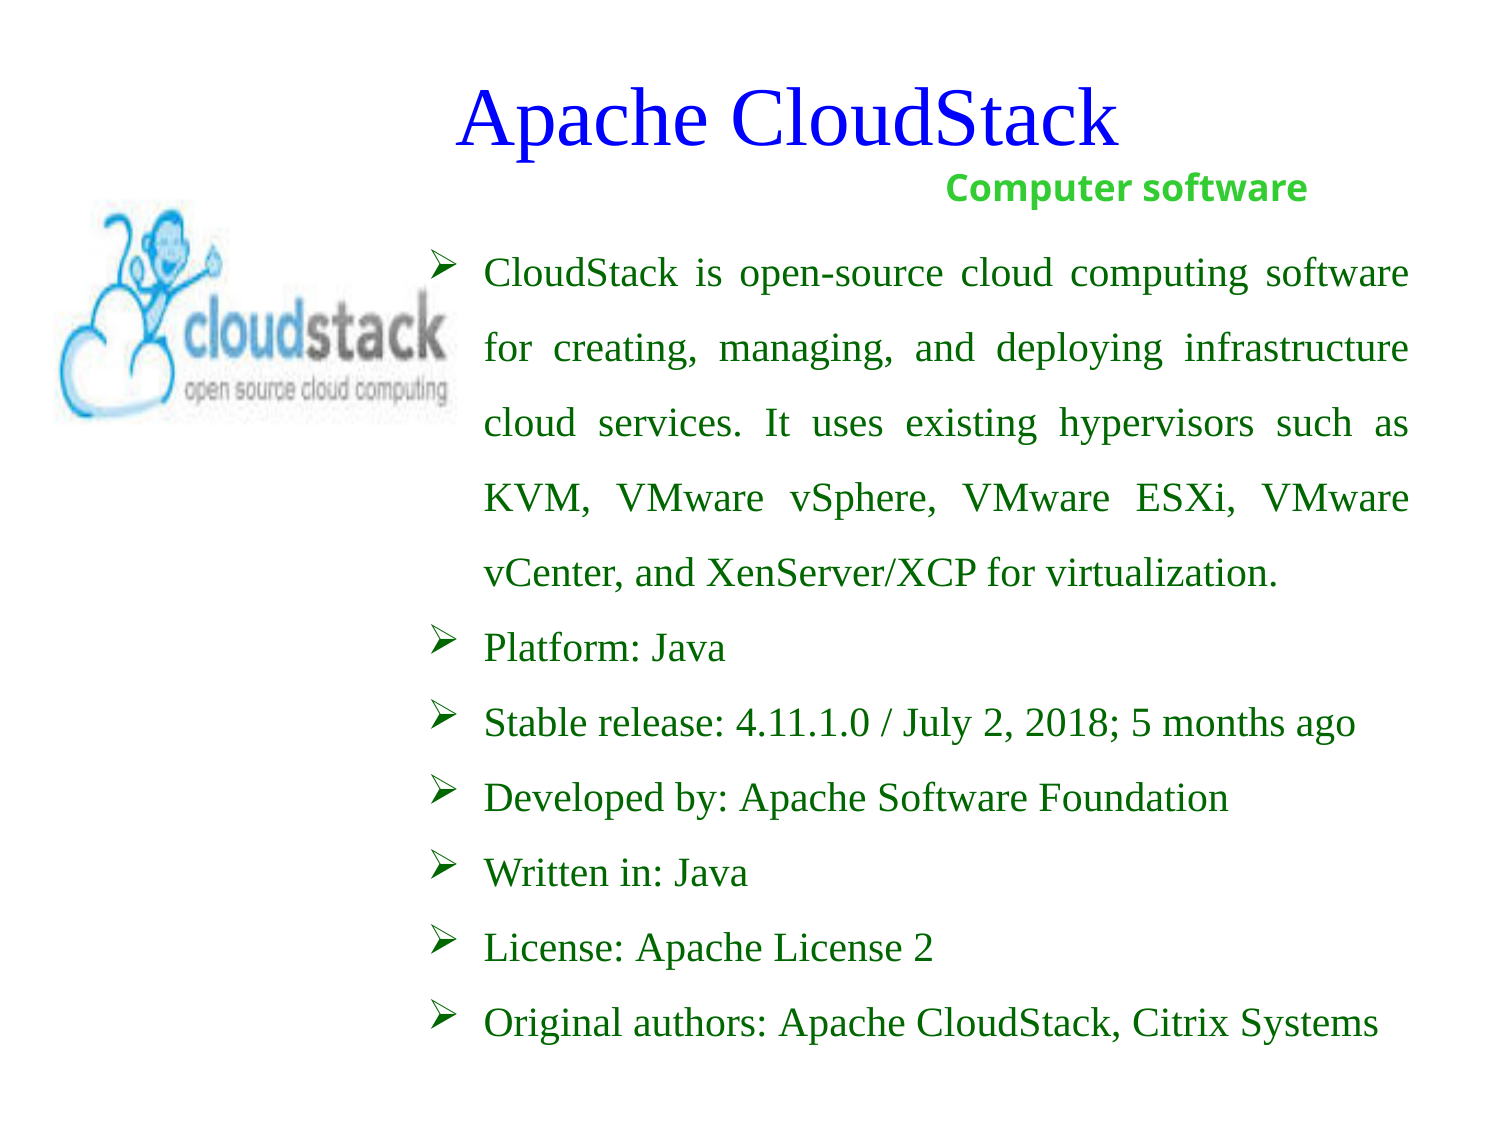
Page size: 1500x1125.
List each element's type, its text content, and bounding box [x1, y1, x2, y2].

text_box Computer software [930, 156, 1324, 212]
title Apache CloudStack [112, 18, 1463, 206]
text_box CloudStack is open-source cloud computing software for creating, managing, and deploying infrastructure cloud services. It uses existing hypervisors such as KVM, VMware vSphere, VMware ESXi, VMware vCenter, and XenServer/XCP for virtualization. Platform: Java Stable release: 4.11.1.0 / July 2, 2018; 5 months ago Developed by: Apache Software Foundation Written in: Java License: Apache License 2 Original authors: Apache CloudStack, Citrix Systems [412, 212, 1425, 1053]
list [37, 173, 476, 450]
